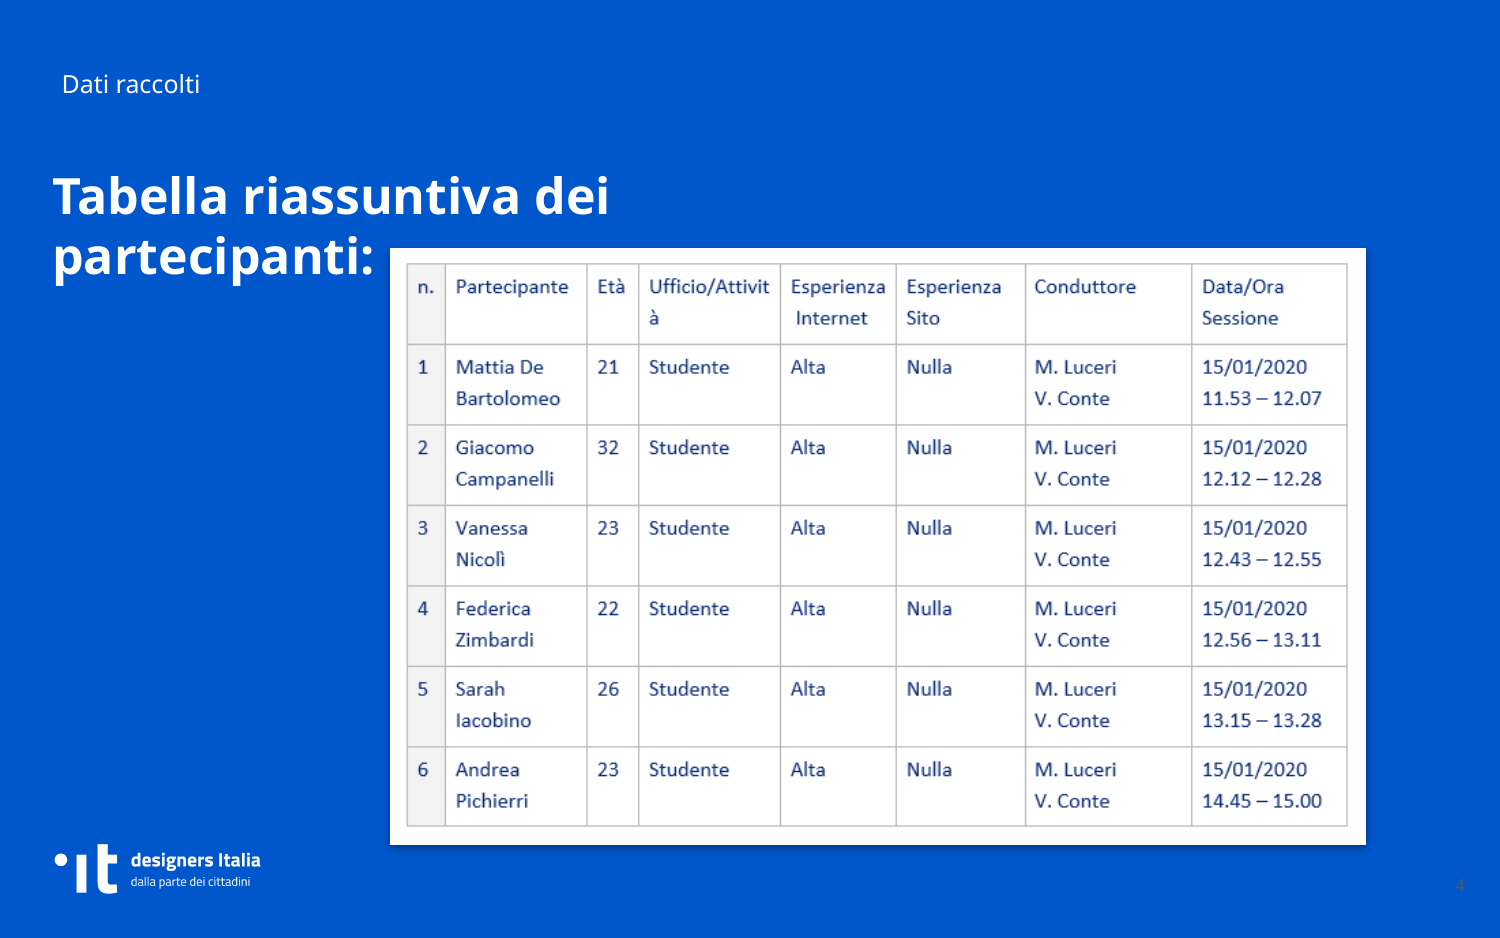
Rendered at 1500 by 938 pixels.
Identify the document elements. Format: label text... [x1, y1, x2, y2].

text_box Dati raccolti [46, 58, 684, 110]
picture [37, 830, 281, 905]
picture [404, 262, 1352, 831]
text_box Tabella riassuntiva dei partecipanti: [37, 149, 772, 294]
slide_number 4 [1389, 849, 1480, 922]
